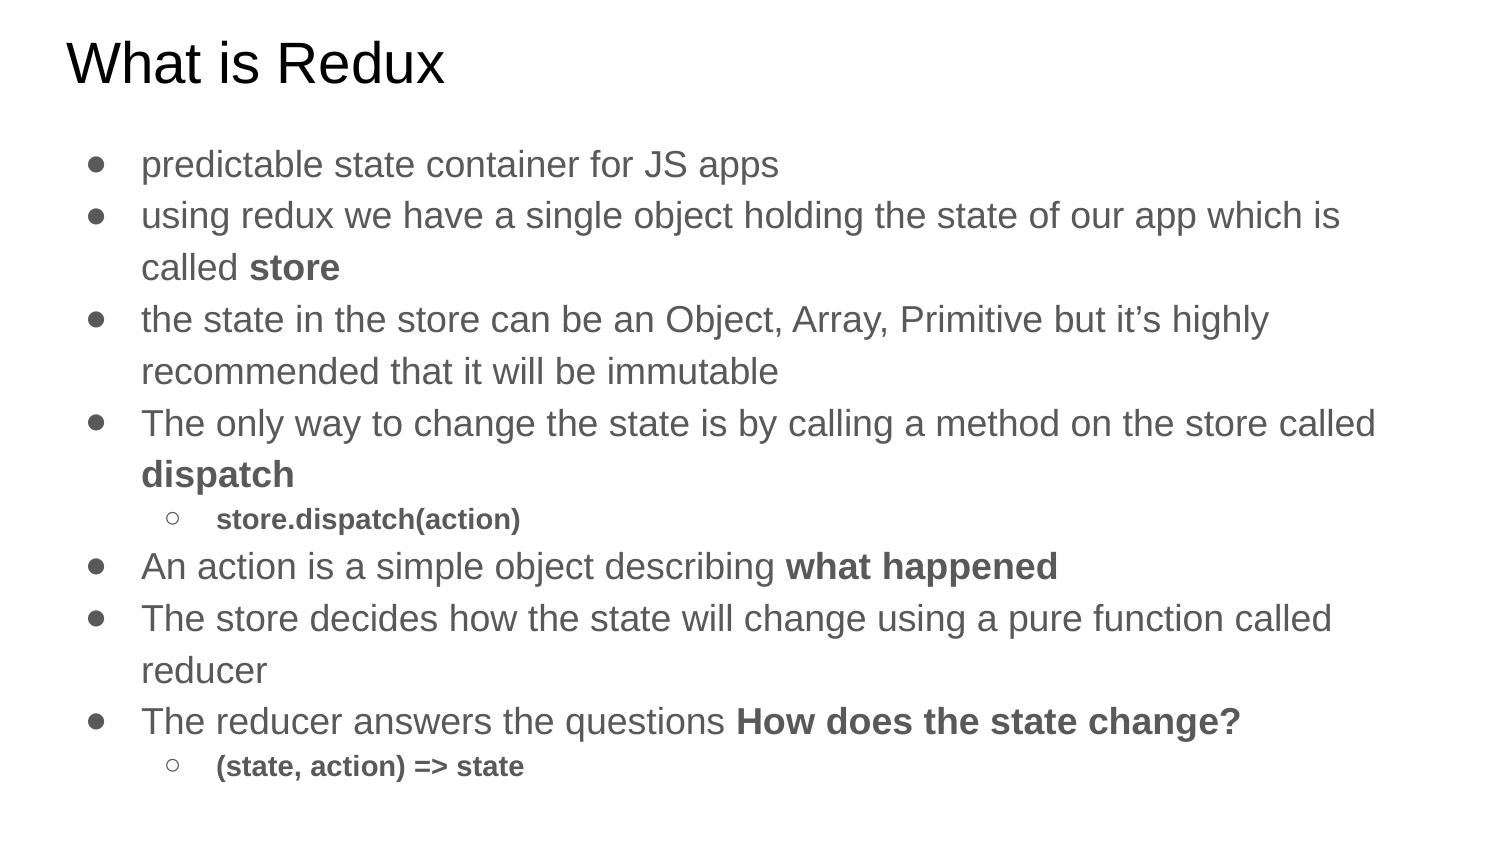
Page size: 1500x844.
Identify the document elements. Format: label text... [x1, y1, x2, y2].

list predictable state container for JS apps using redux we have a single object holding the state of our app which is called store the state in the store can be an Object, Array, Primitive but it’s highly recommended that it will be immutable The only way to change the state is by calling a method on the store called dispatch store.dispatch(action) An action is a simple object describing what happened The store decides how the state will change using a pure function called reducer The reducer answers the questions How does the state change? (state, action) => state [51, 118, 1449, 712]
title What is Redux [51, 10, 1449, 105]
